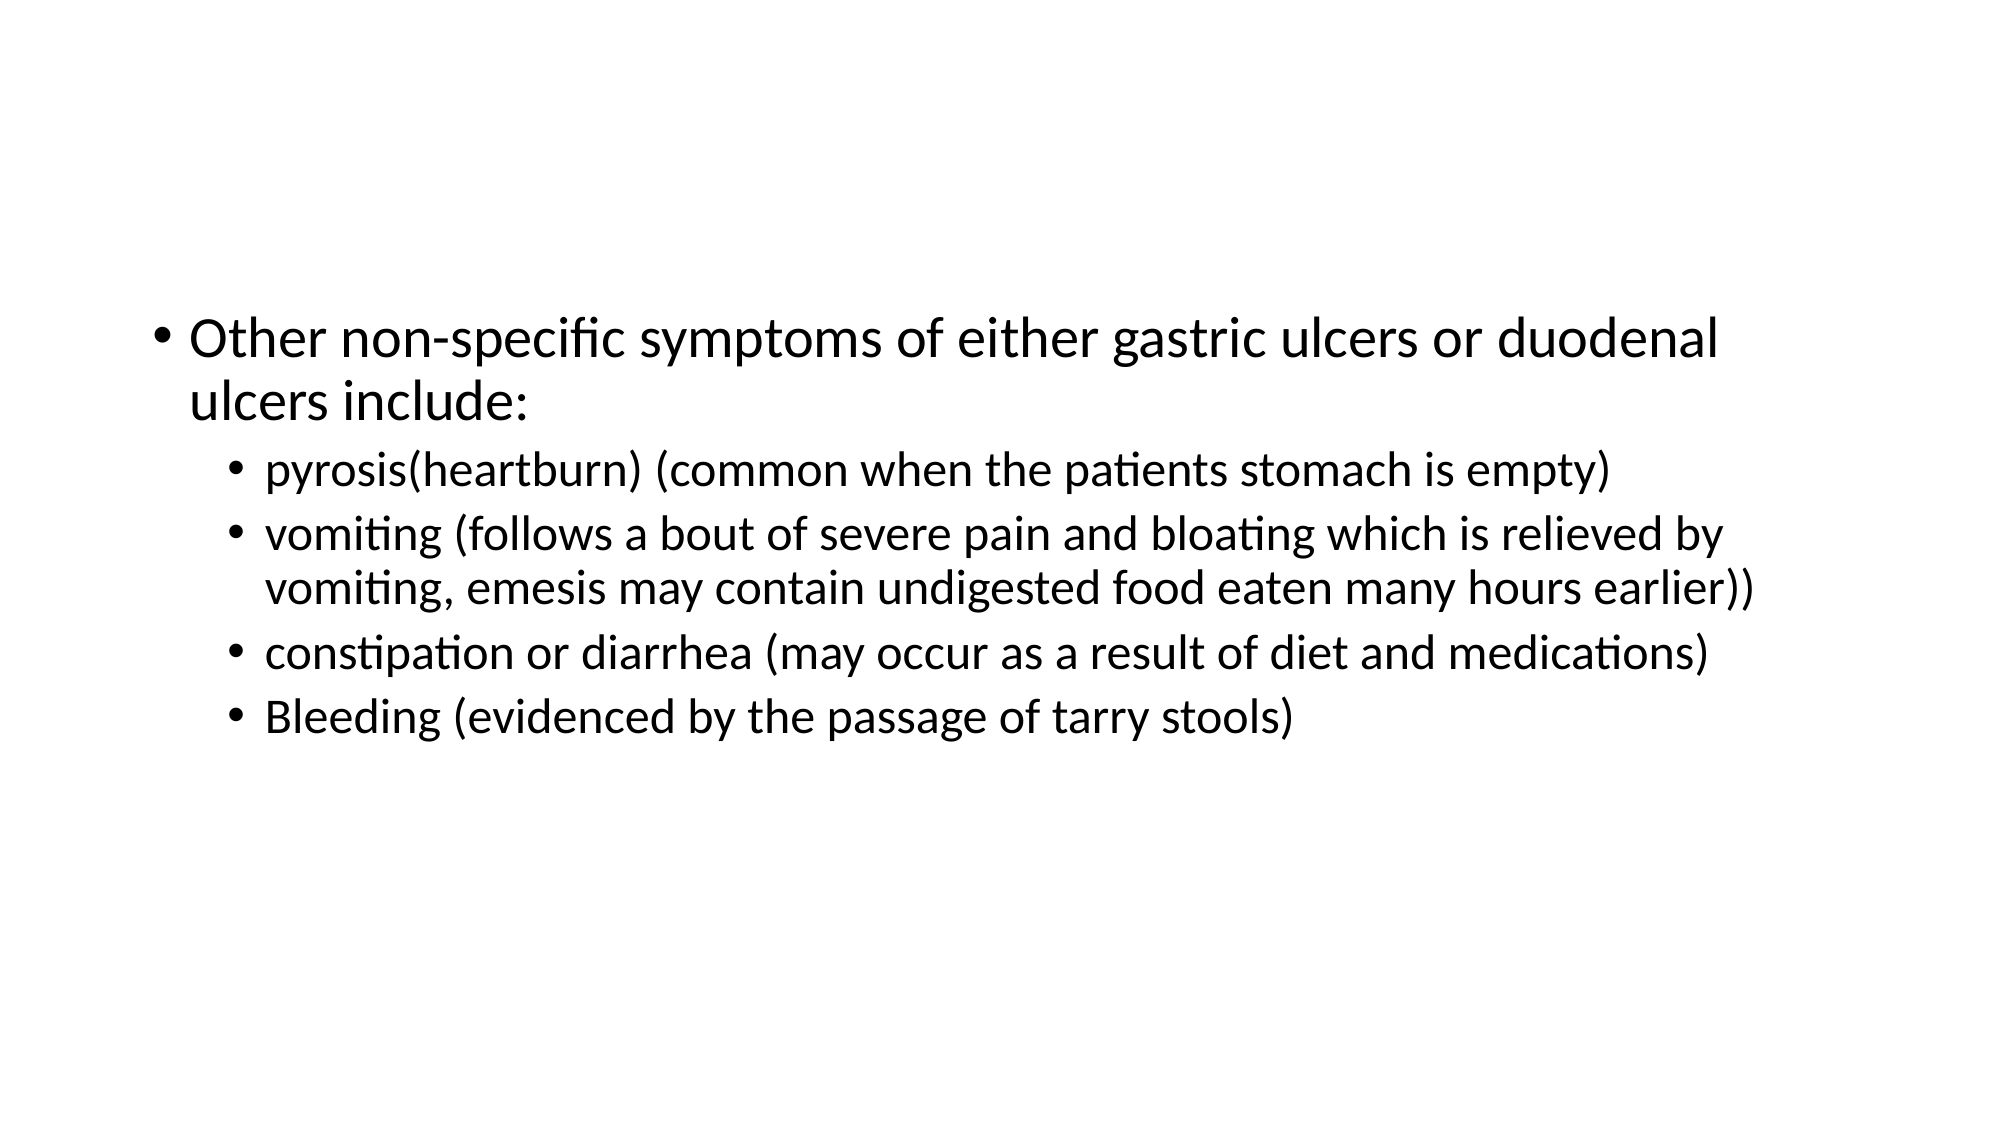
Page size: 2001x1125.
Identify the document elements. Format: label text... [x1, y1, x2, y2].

list Other non-specific symptoms of either gastric ulcers or duodenal ulcers include: pyrosis(heartburn) (common when the patients stomach is empty) vomiting (follows a bout of severe pain and bloating which is relieved by vomiting, emesis may contain undigested food eaten many hours earlier)) constipation or diarrhea (may occur as a result of diet and medications) Bleeding (evidenced by the passage of tarry stools) [137, 299, 1863, 1014]
